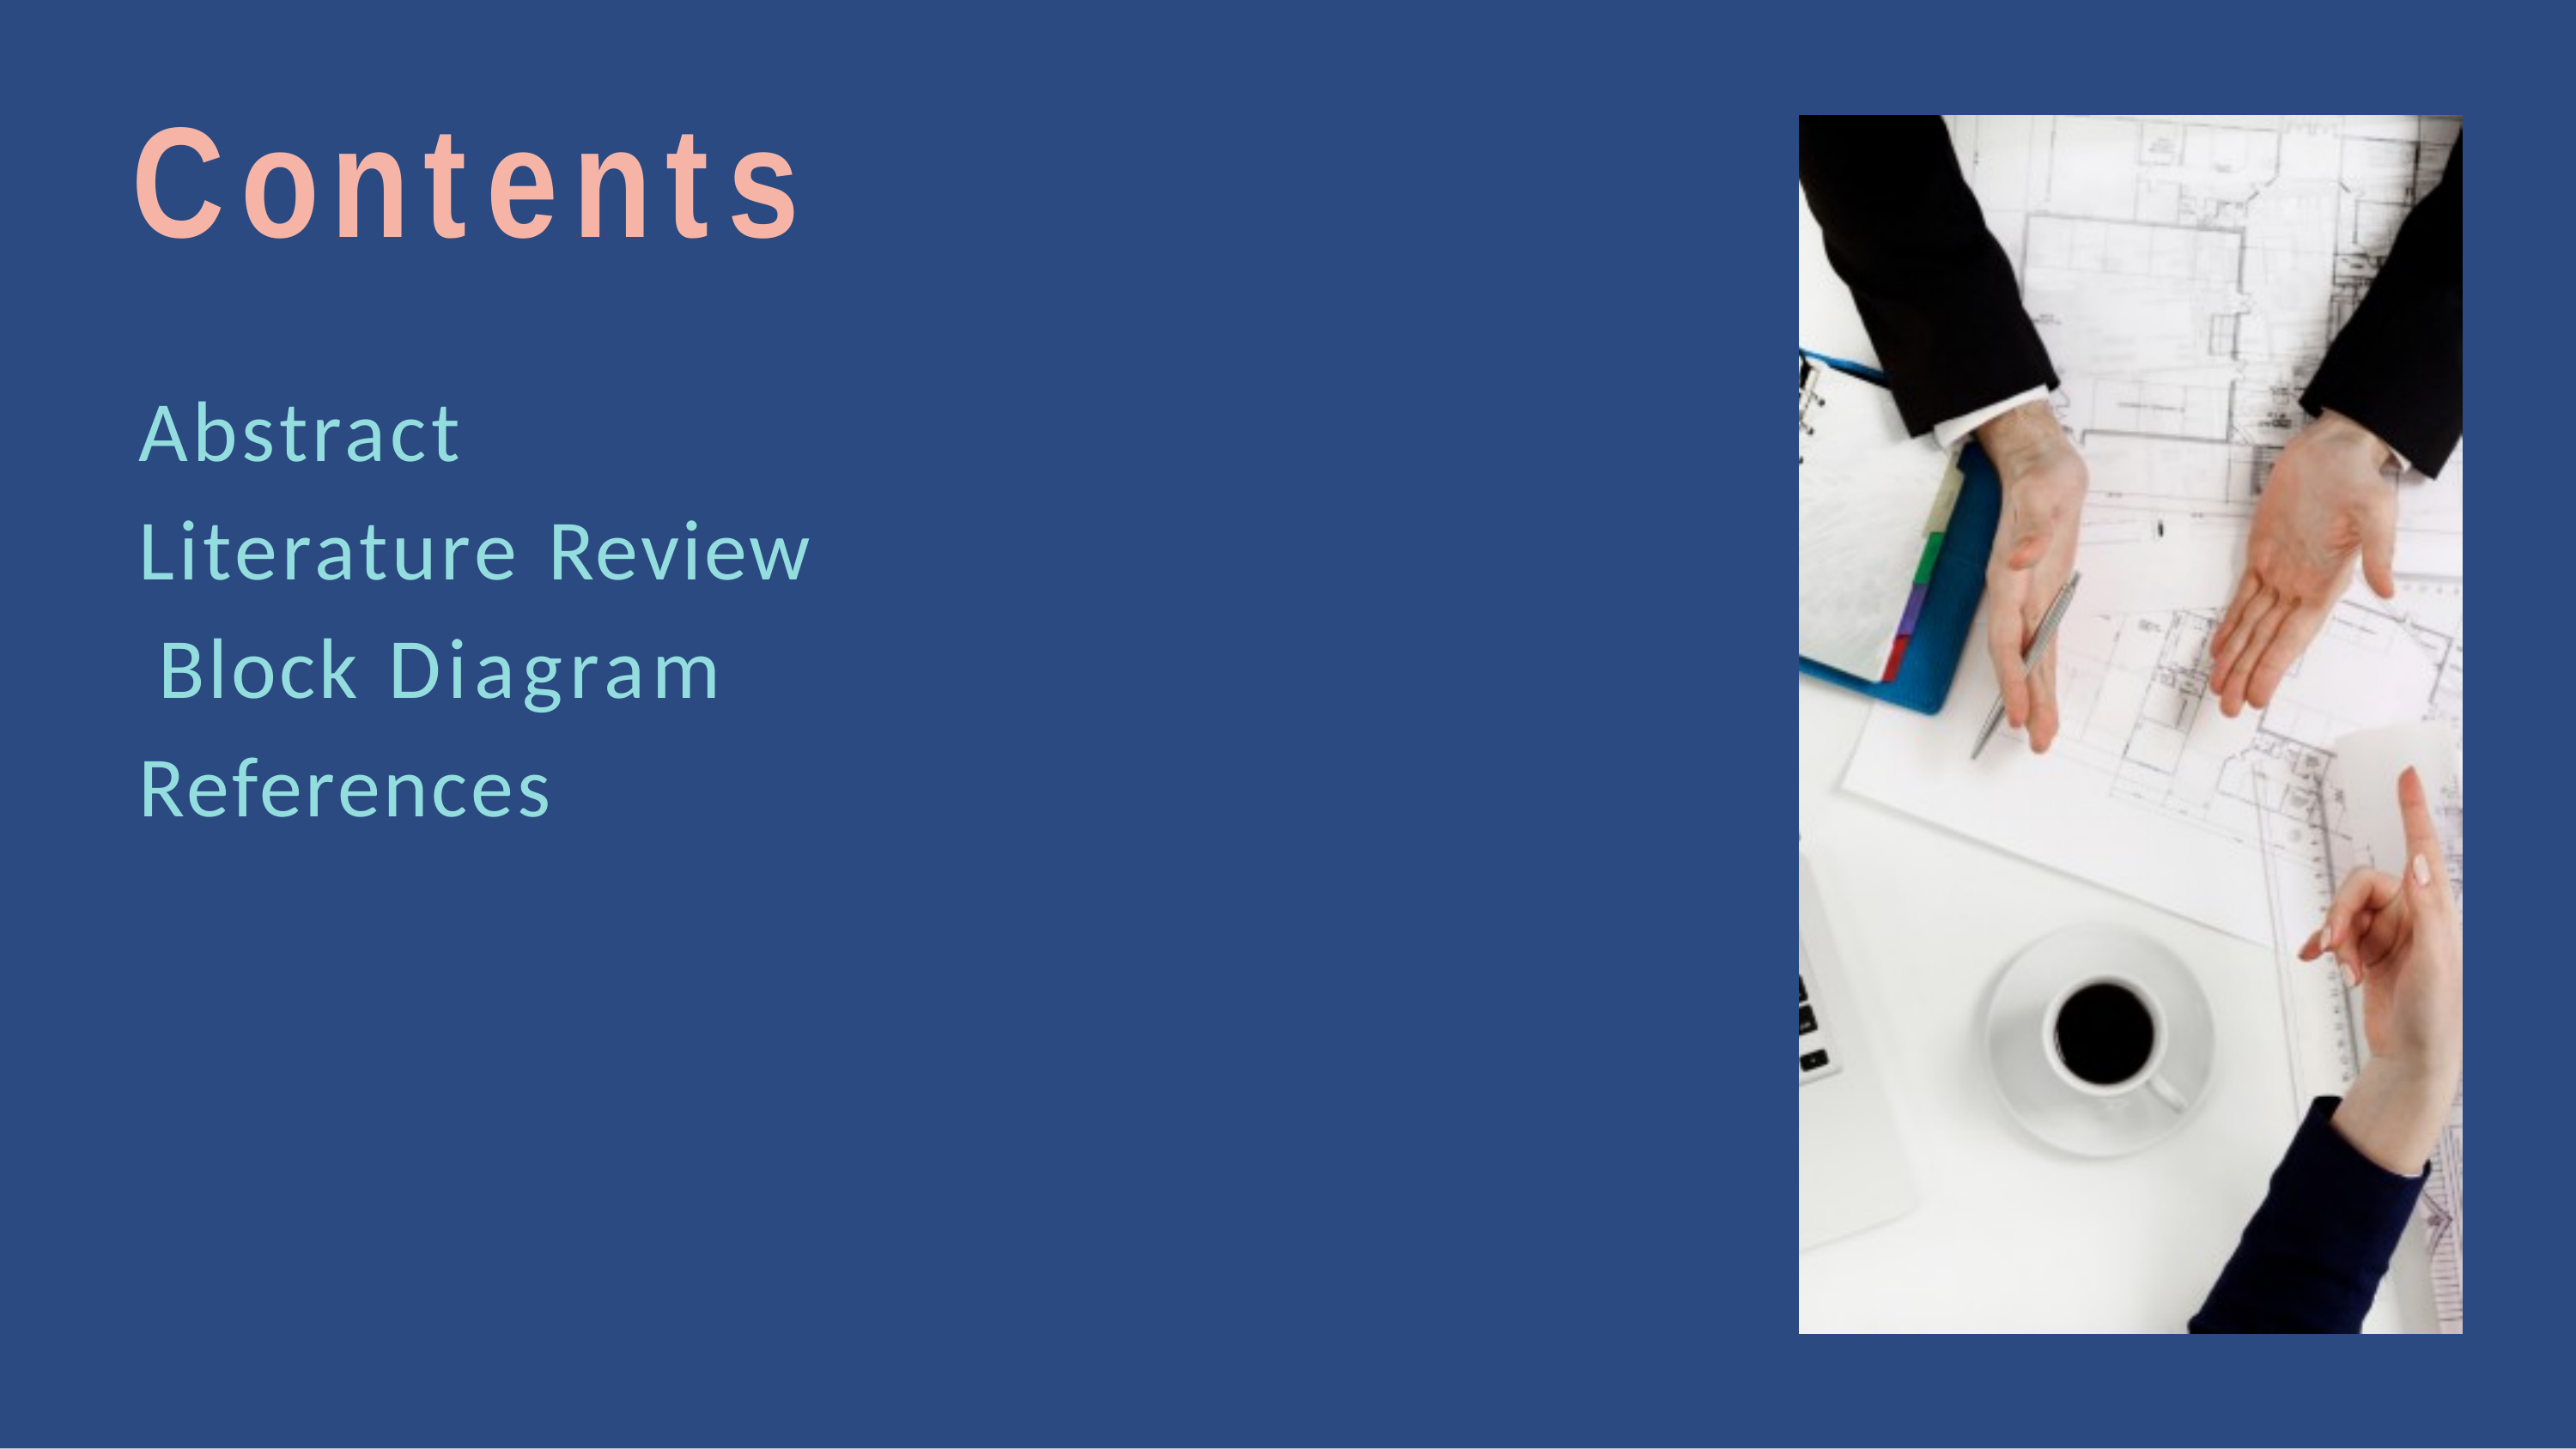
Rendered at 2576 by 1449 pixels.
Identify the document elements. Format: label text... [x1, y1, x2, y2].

text_box [0, 0, 2576, 1449]
text_box Abstract Literature Review Block Diagram References [137, 358, 825, 834]
picture [1799, 115, 2463, 1334]
title Contents [130, 77, 802, 322]
